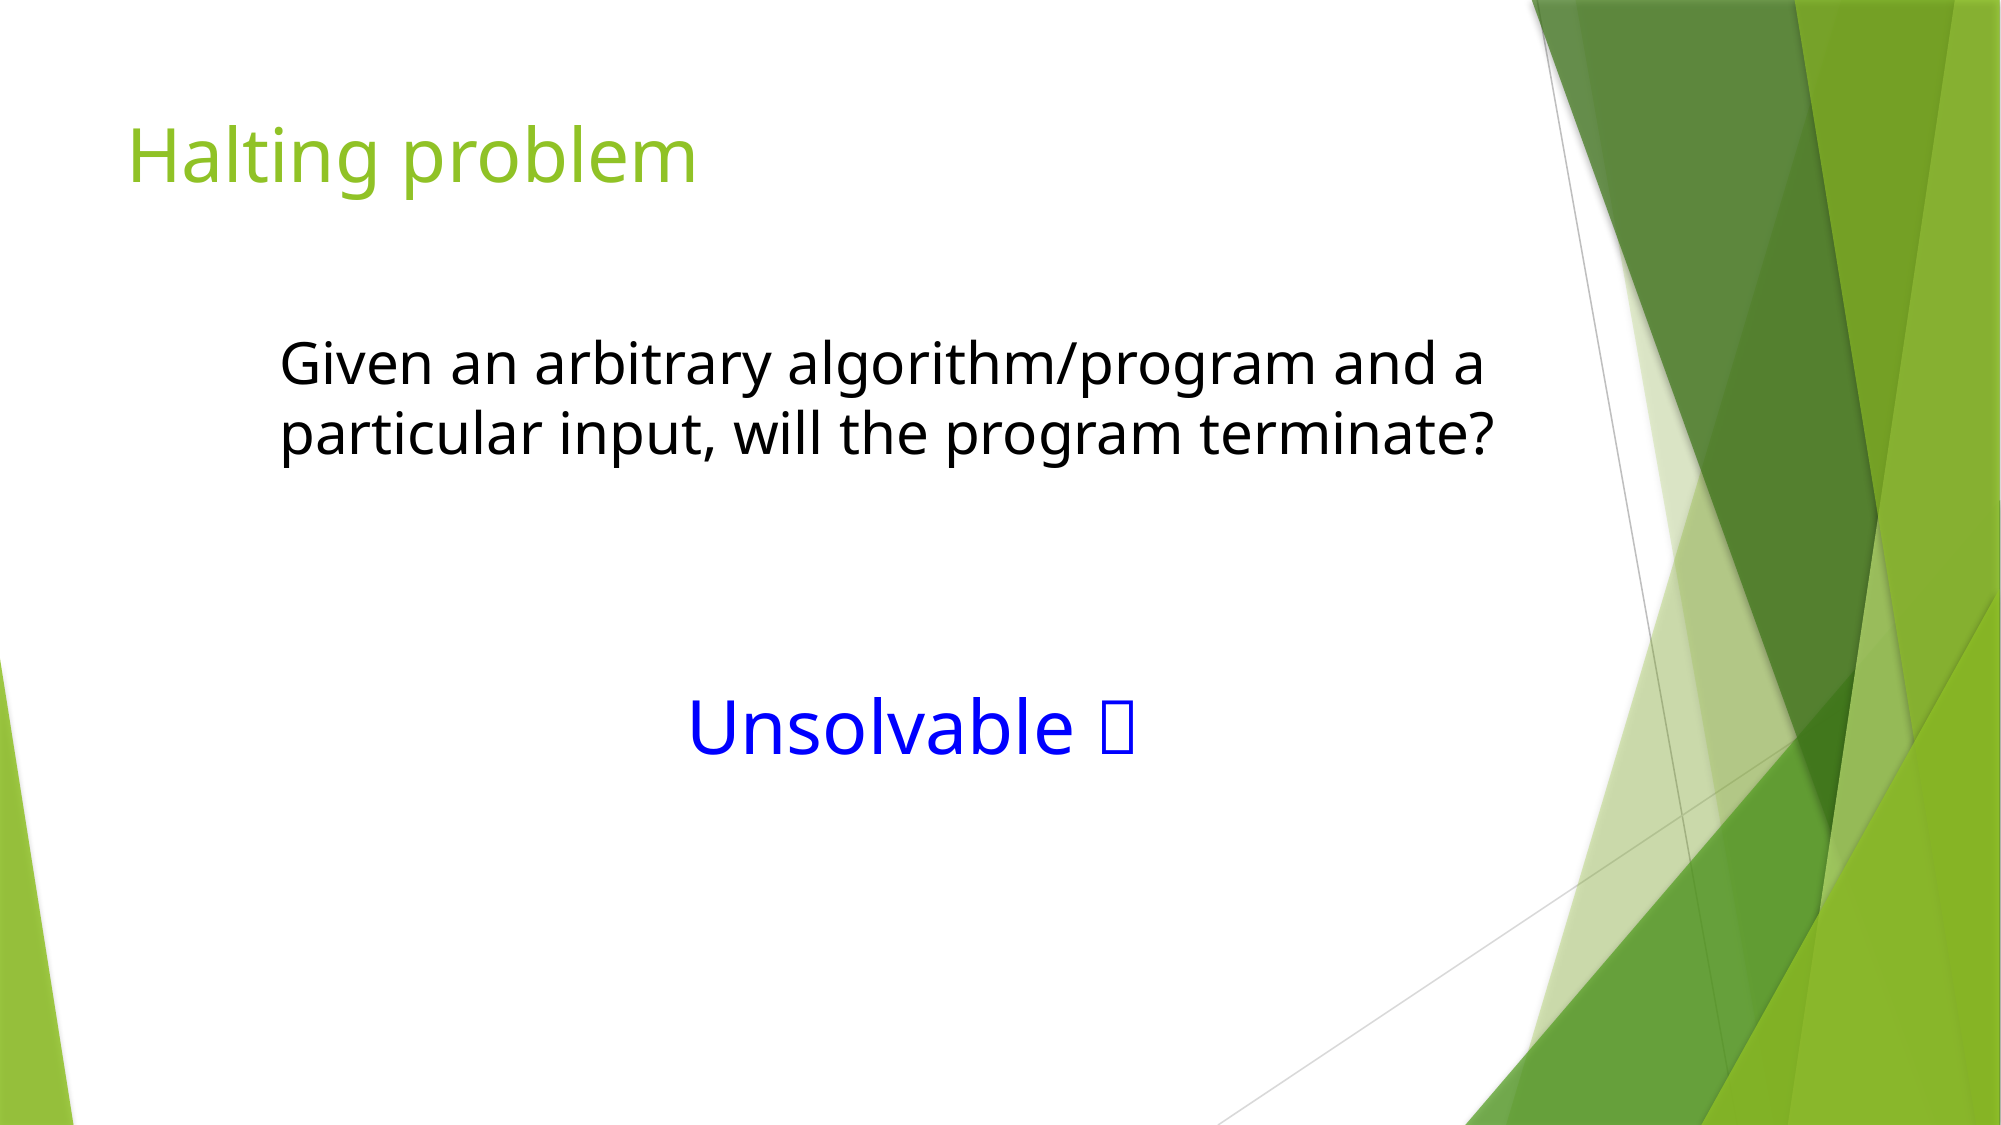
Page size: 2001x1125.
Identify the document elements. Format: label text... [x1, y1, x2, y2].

title Halting problem [111, 99, 1522, 317]
text_box Unsolvable  [671, 672, 1155, 778]
text_box Given an arbitrary algorithm/program and a particular input, will the program terminate? [264, 318, 1562, 474]
